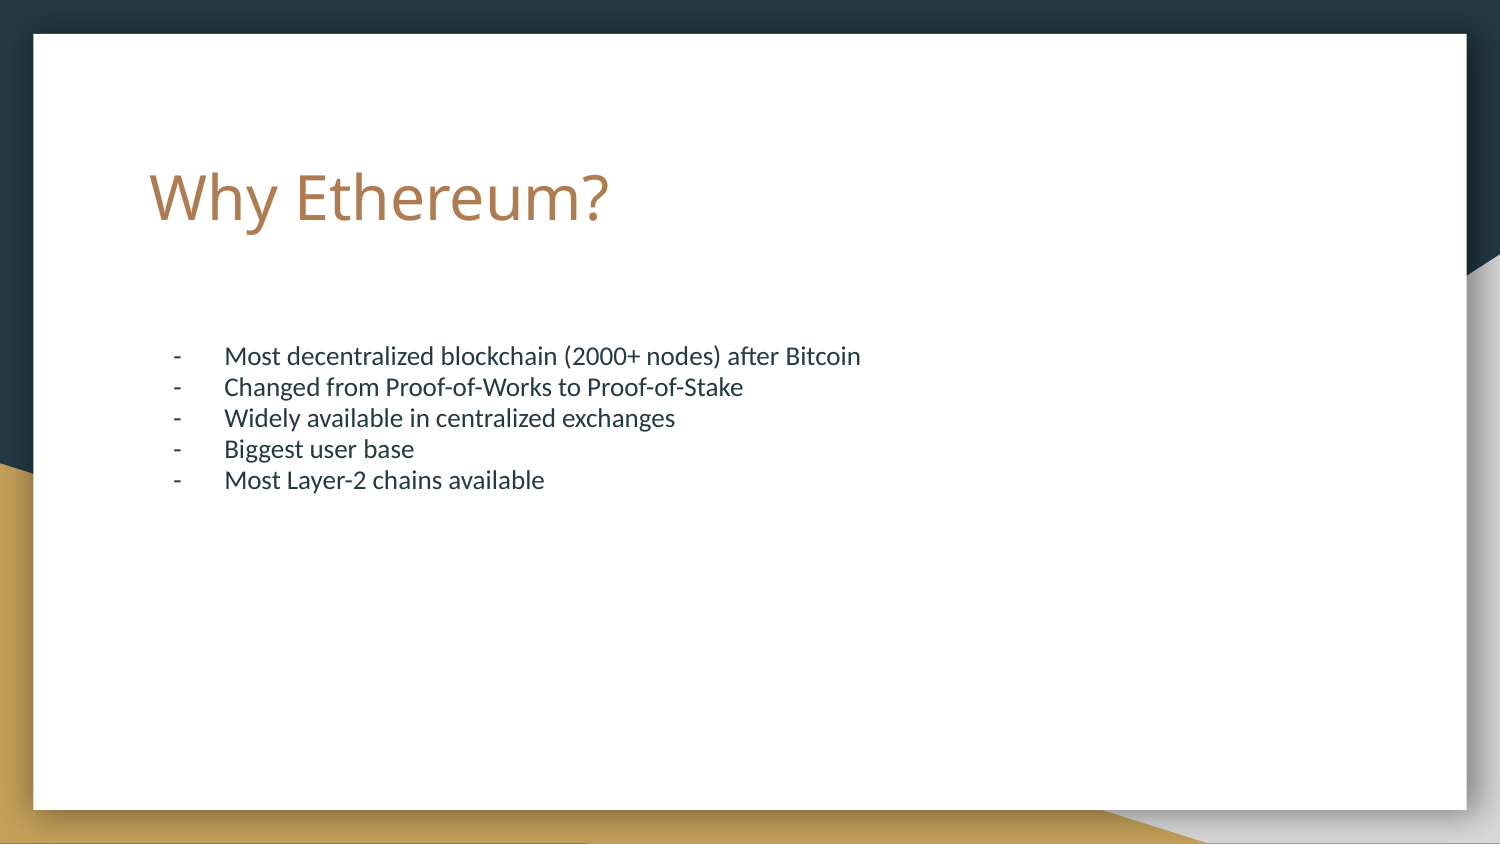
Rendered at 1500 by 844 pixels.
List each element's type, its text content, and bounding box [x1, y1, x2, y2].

list Most decentralized blockchain (2000+ nodes) after Bitcoin Changed from Proof-of-Works to Proof-of-Stake Widely available in centralized exchanges Biggest user base Most Layer-2 chains available [134, 326, 1041, 729]
title Why Ethereum? [134, 138, 1366, 296]
